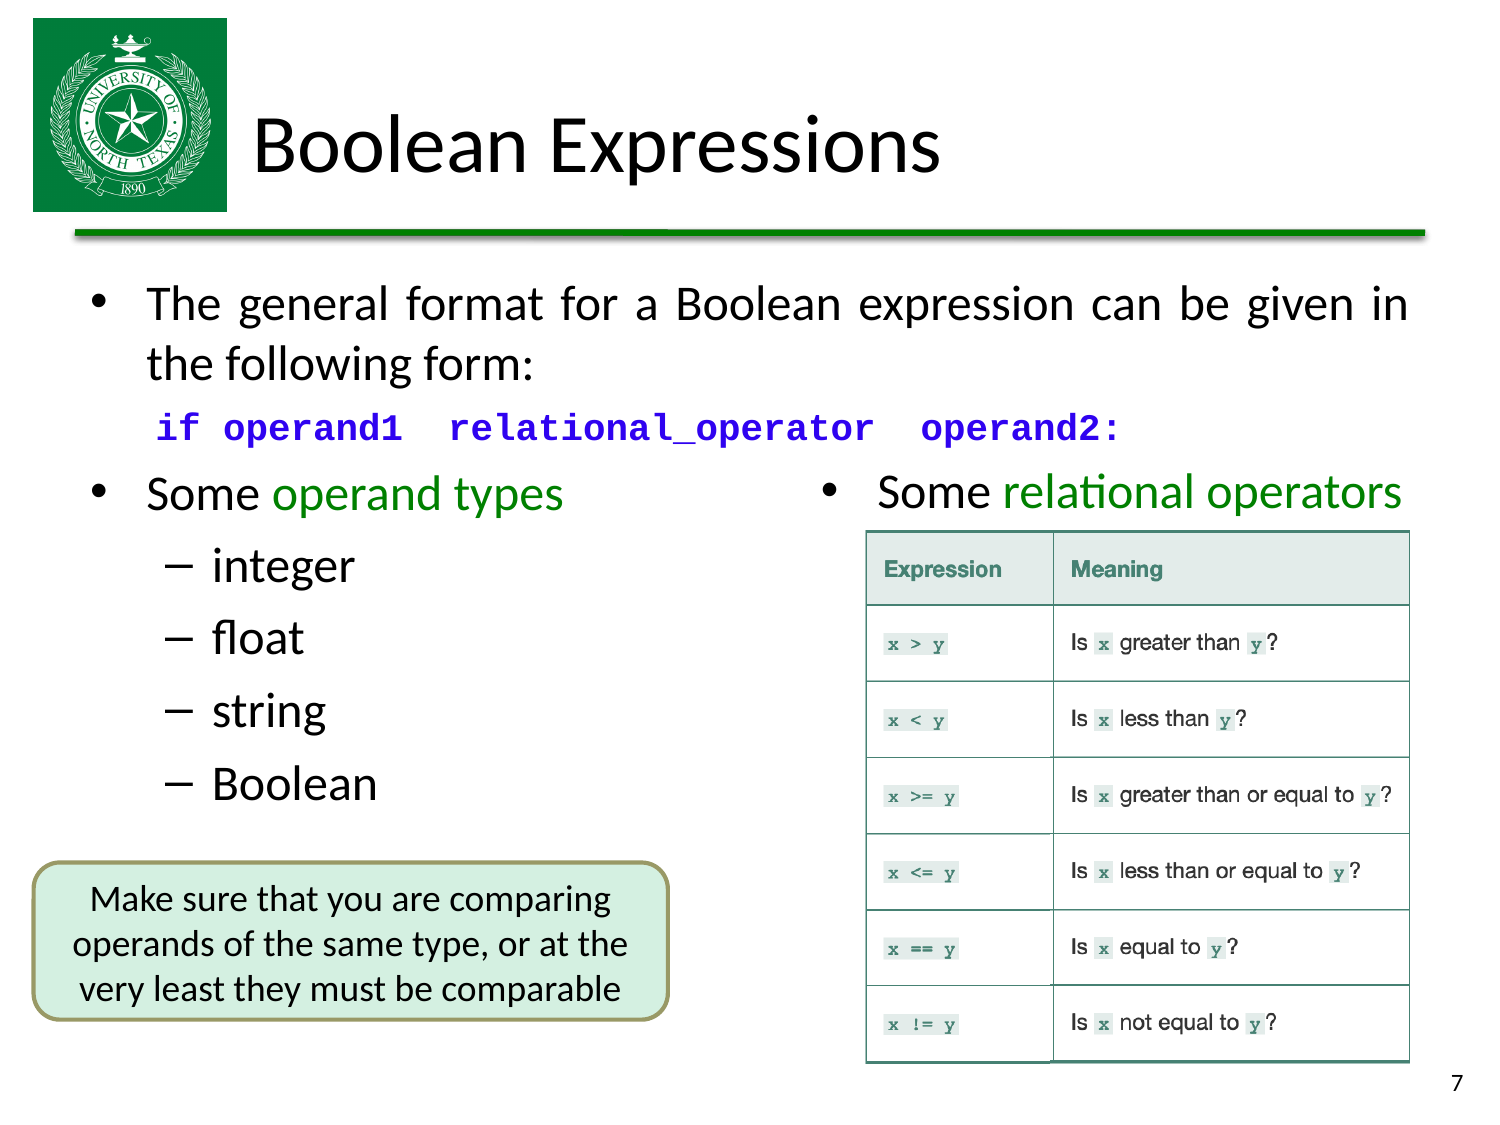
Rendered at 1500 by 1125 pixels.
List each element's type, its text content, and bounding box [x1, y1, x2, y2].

picture [33, 17, 228, 212]
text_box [861, 527, 1415, 1068]
slide_number 7 [1418, 1051, 1479, 1112]
text_box Make sure that you are comparing operands of the same type, or at the very least they must be comparable [31, 860, 670, 1022]
text_box Some relational operators [806, 451, 1418, 527]
title Boolean Expressions [237, 45, 1479, 233]
list The general format for a Boolean expression can be given in the following form: if operand1 relational_operator operand2: Some operand types integer float string Boolean [75, 262, 1425, 1052]
